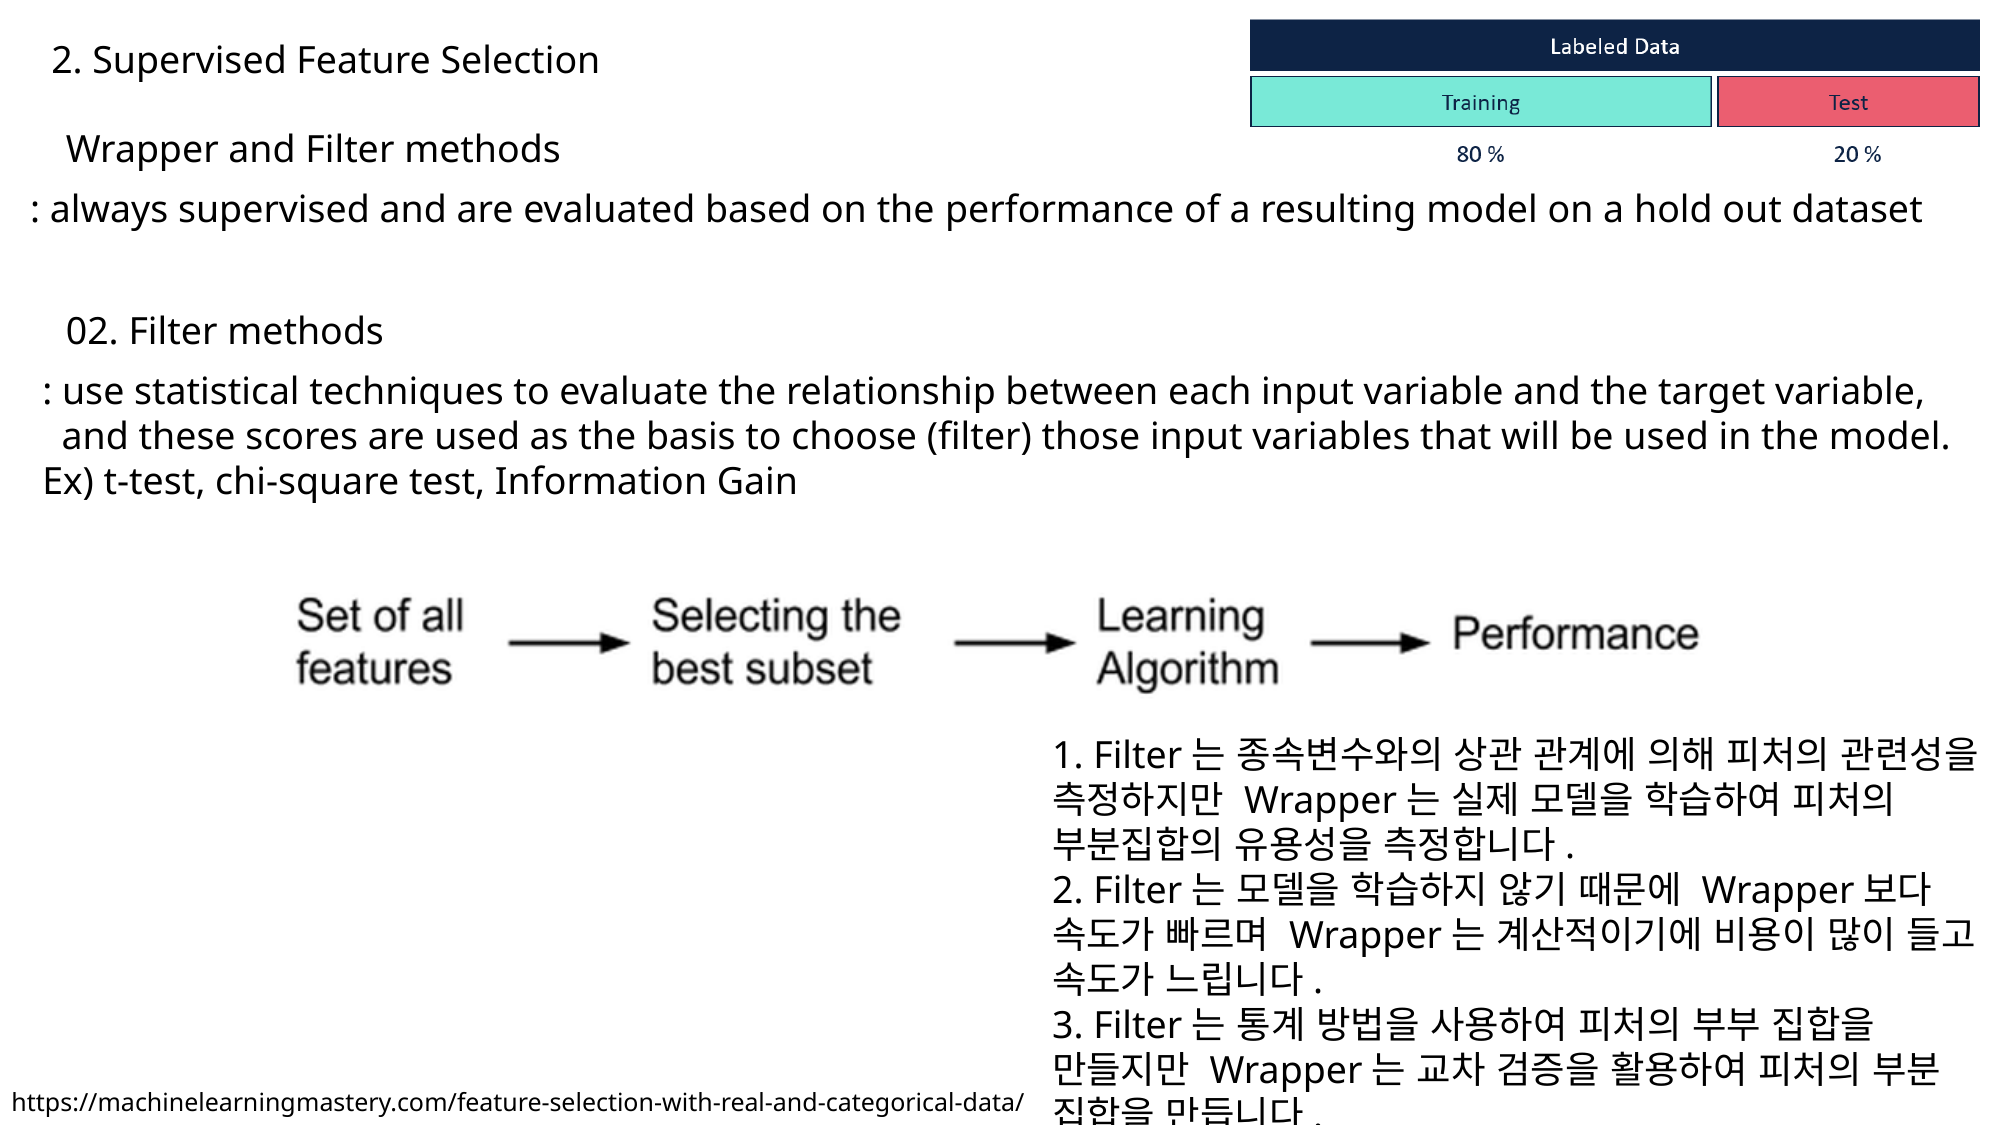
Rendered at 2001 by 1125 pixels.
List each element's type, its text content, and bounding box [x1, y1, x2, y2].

picture [271, 579, 1729, 724]
text_box https://machinelearningmastery.com/feature-selection-with-real-and-categorical-data/ [0, 1079, 1037, 1125]
text_box 2. Supervised Feature Selection [36, 28, 617, 89]
text_box Wrapper and Filter methods [51, 117, 677, 178]
text_box : use statistical techniques to evaluate the relationship between each input variable and the target variable, and these scores are used as the basis to choose (filter) those input variables that will be used in the model. Ex) t-test, chi-square test, Information Gain [27, 359, 1968, 510]
picture [1229, 0, 2000, 185]
text_box : always supervised and are evaluated based on the performance of a resulting model on a hold out dataset [15, 178, 1939, 238]
text_box 1. Filter는 종속변수와의 상관 관계에 의해 피처의 관련성을 측정하지만 Wrapper는 실제 모델을 학습하여 피처의 부분집합의 유용성을 측정합니다. 2. Filter는 모델을 학습하지 않기 때문에 Wrapper보다 속도가 빠르며 Wrapper는 계산적이기에 비용이 많이 들고 속도가 느립니다. 3. Filter는 통계 방법을 사용하여 피처의 부부 집합을 만들지만 Wrapper는 교차 검증을 활용하여 피처의 부분 집합을 만듭니다. 4. Filter는 항상 최적의 피처 부분 집합를 선택할 수는 없지만 Wrapper는 항상 최적의 피처 부분 집합을 선택할 수 있다. 5. Wrapper 방법은 Filter 방법 보다 overfitting 되기 쉽다. [1037, 723, 2000, 1125]
text_box 02. Filter methods [51, 299, 677, 359]
